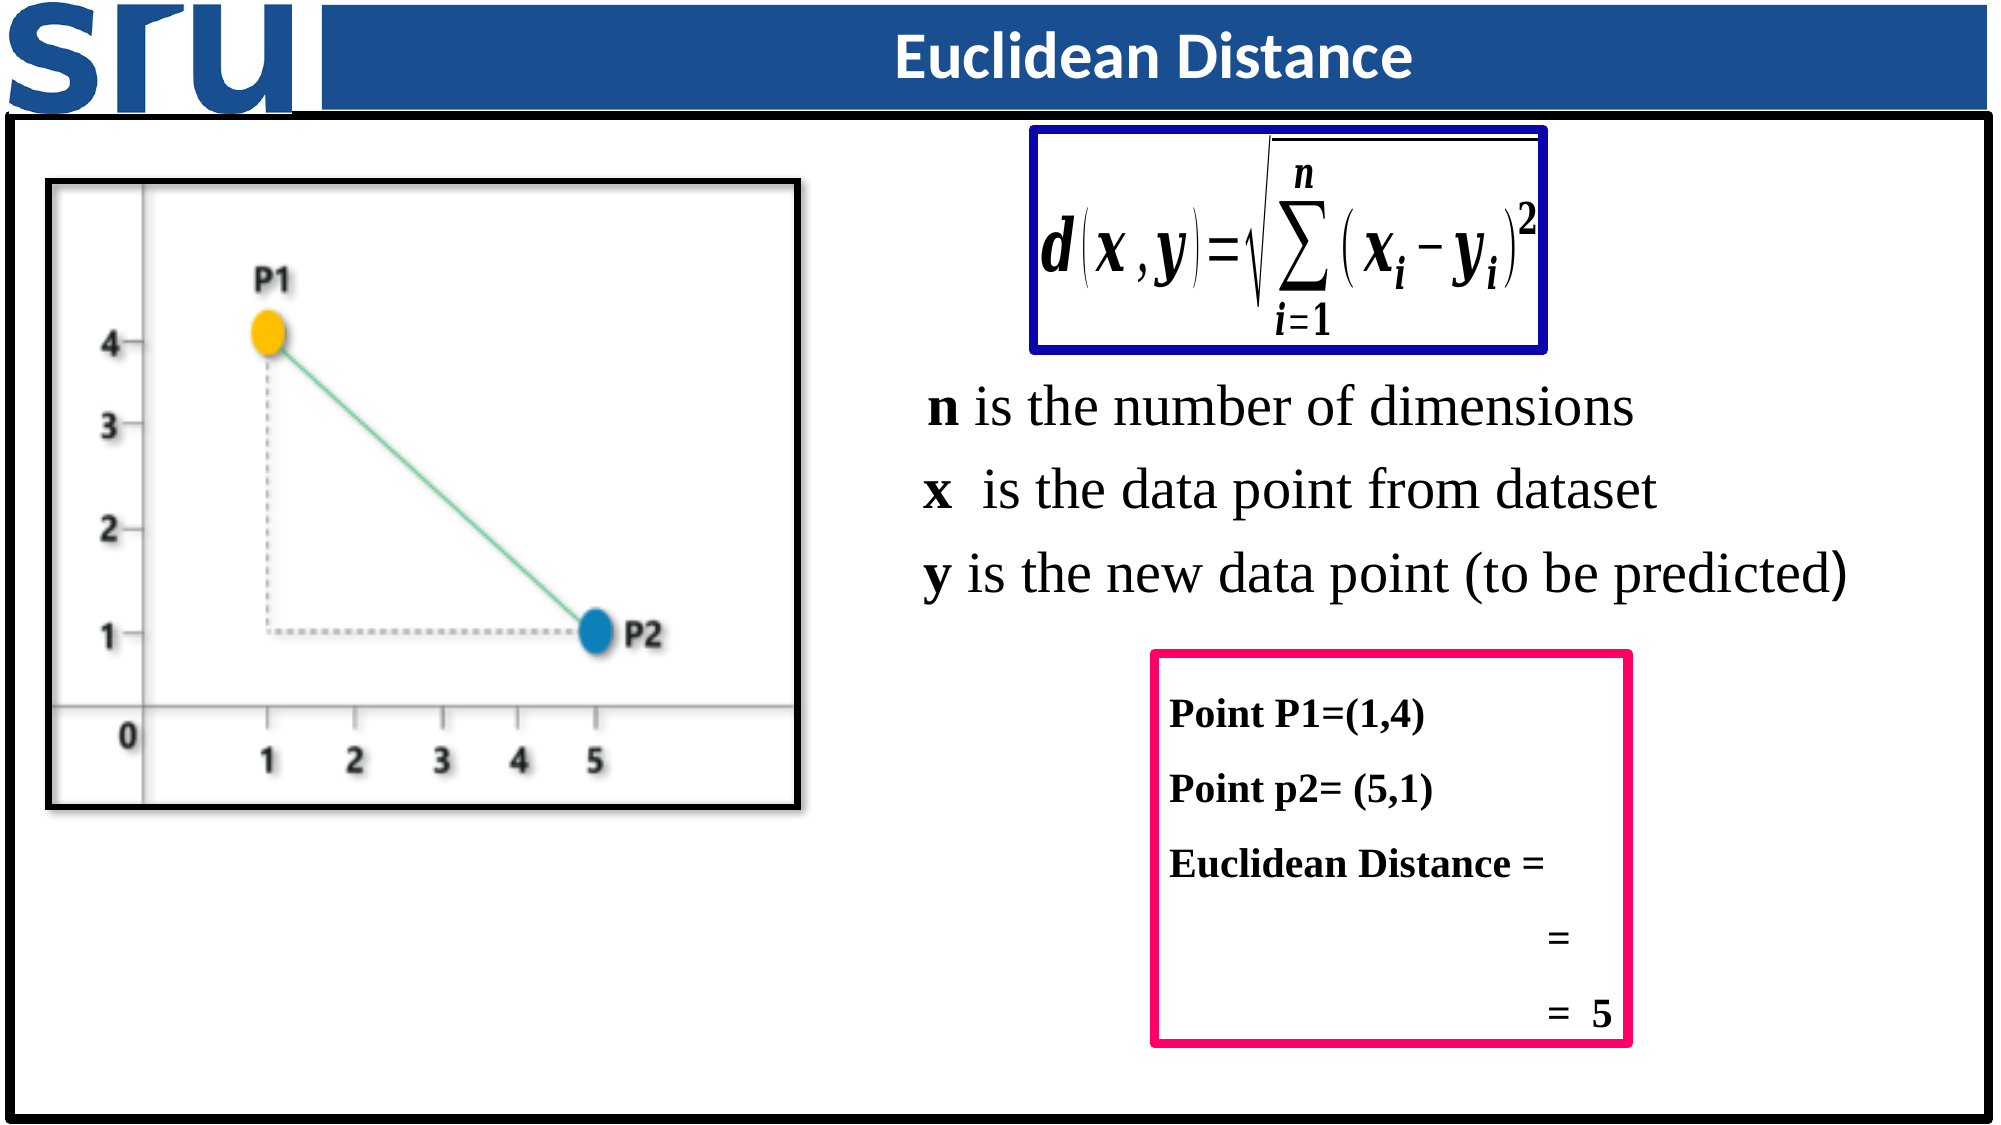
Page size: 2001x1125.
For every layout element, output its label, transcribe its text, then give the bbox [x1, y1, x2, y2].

list n is the number of dimensions x is the data point from dataset y is the new data point (to be predicted) [9, 115, 1989, 1120]
title Euclidean Distance [321, 4, 1987, 110]
picture [51, 183, 795, 805]
picture [8, 1, 292, 115]
